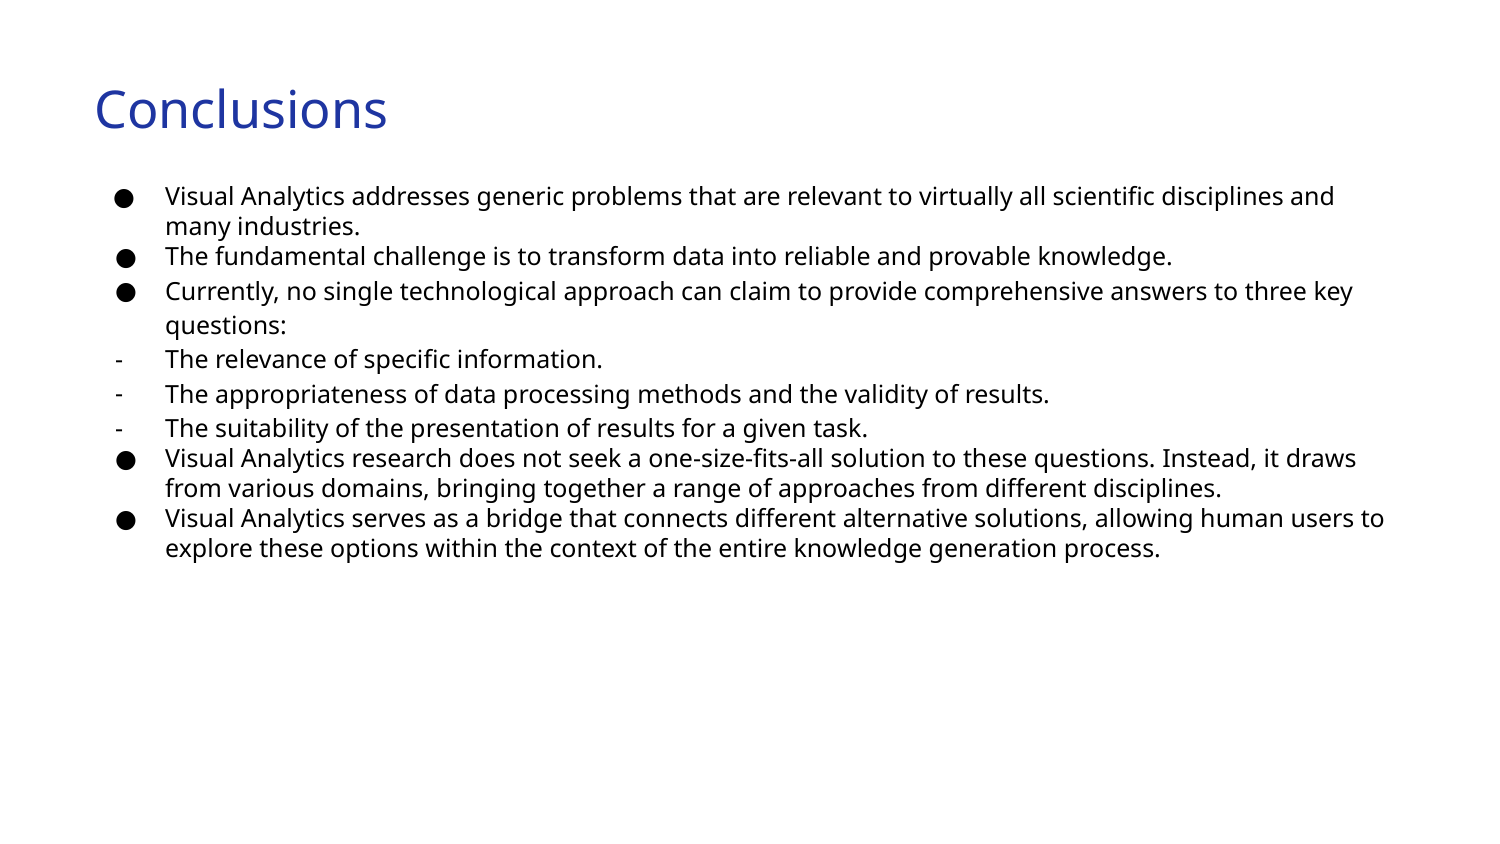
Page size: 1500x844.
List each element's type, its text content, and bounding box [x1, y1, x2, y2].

text_box Visual Analytics addresses generic problems that are relevant to virtually all scientific disciplines and many industries. The fundamental challenge is to transform data into reliable and provable knowledge. Currently, no single technological approach can claim to provide comprehensive answers to three key questions: The relevance of specific information. The appropriateness of data processing methods and the validity of results. The suitability of the presentation of results for a given task. Visual Analytics research does not seek a one-size-fits-all solution to these questions. Instead, it draws from various domains, bringing together a range of approaches from different disciplines. Visual Analytics serves as a bridge that connects different alternative solutions, allowing human users to explore these options within the context of the entire knowledge generation process. [75, 165, 1421, 752]
title Conclusions [79, 68, 1426, 148]
